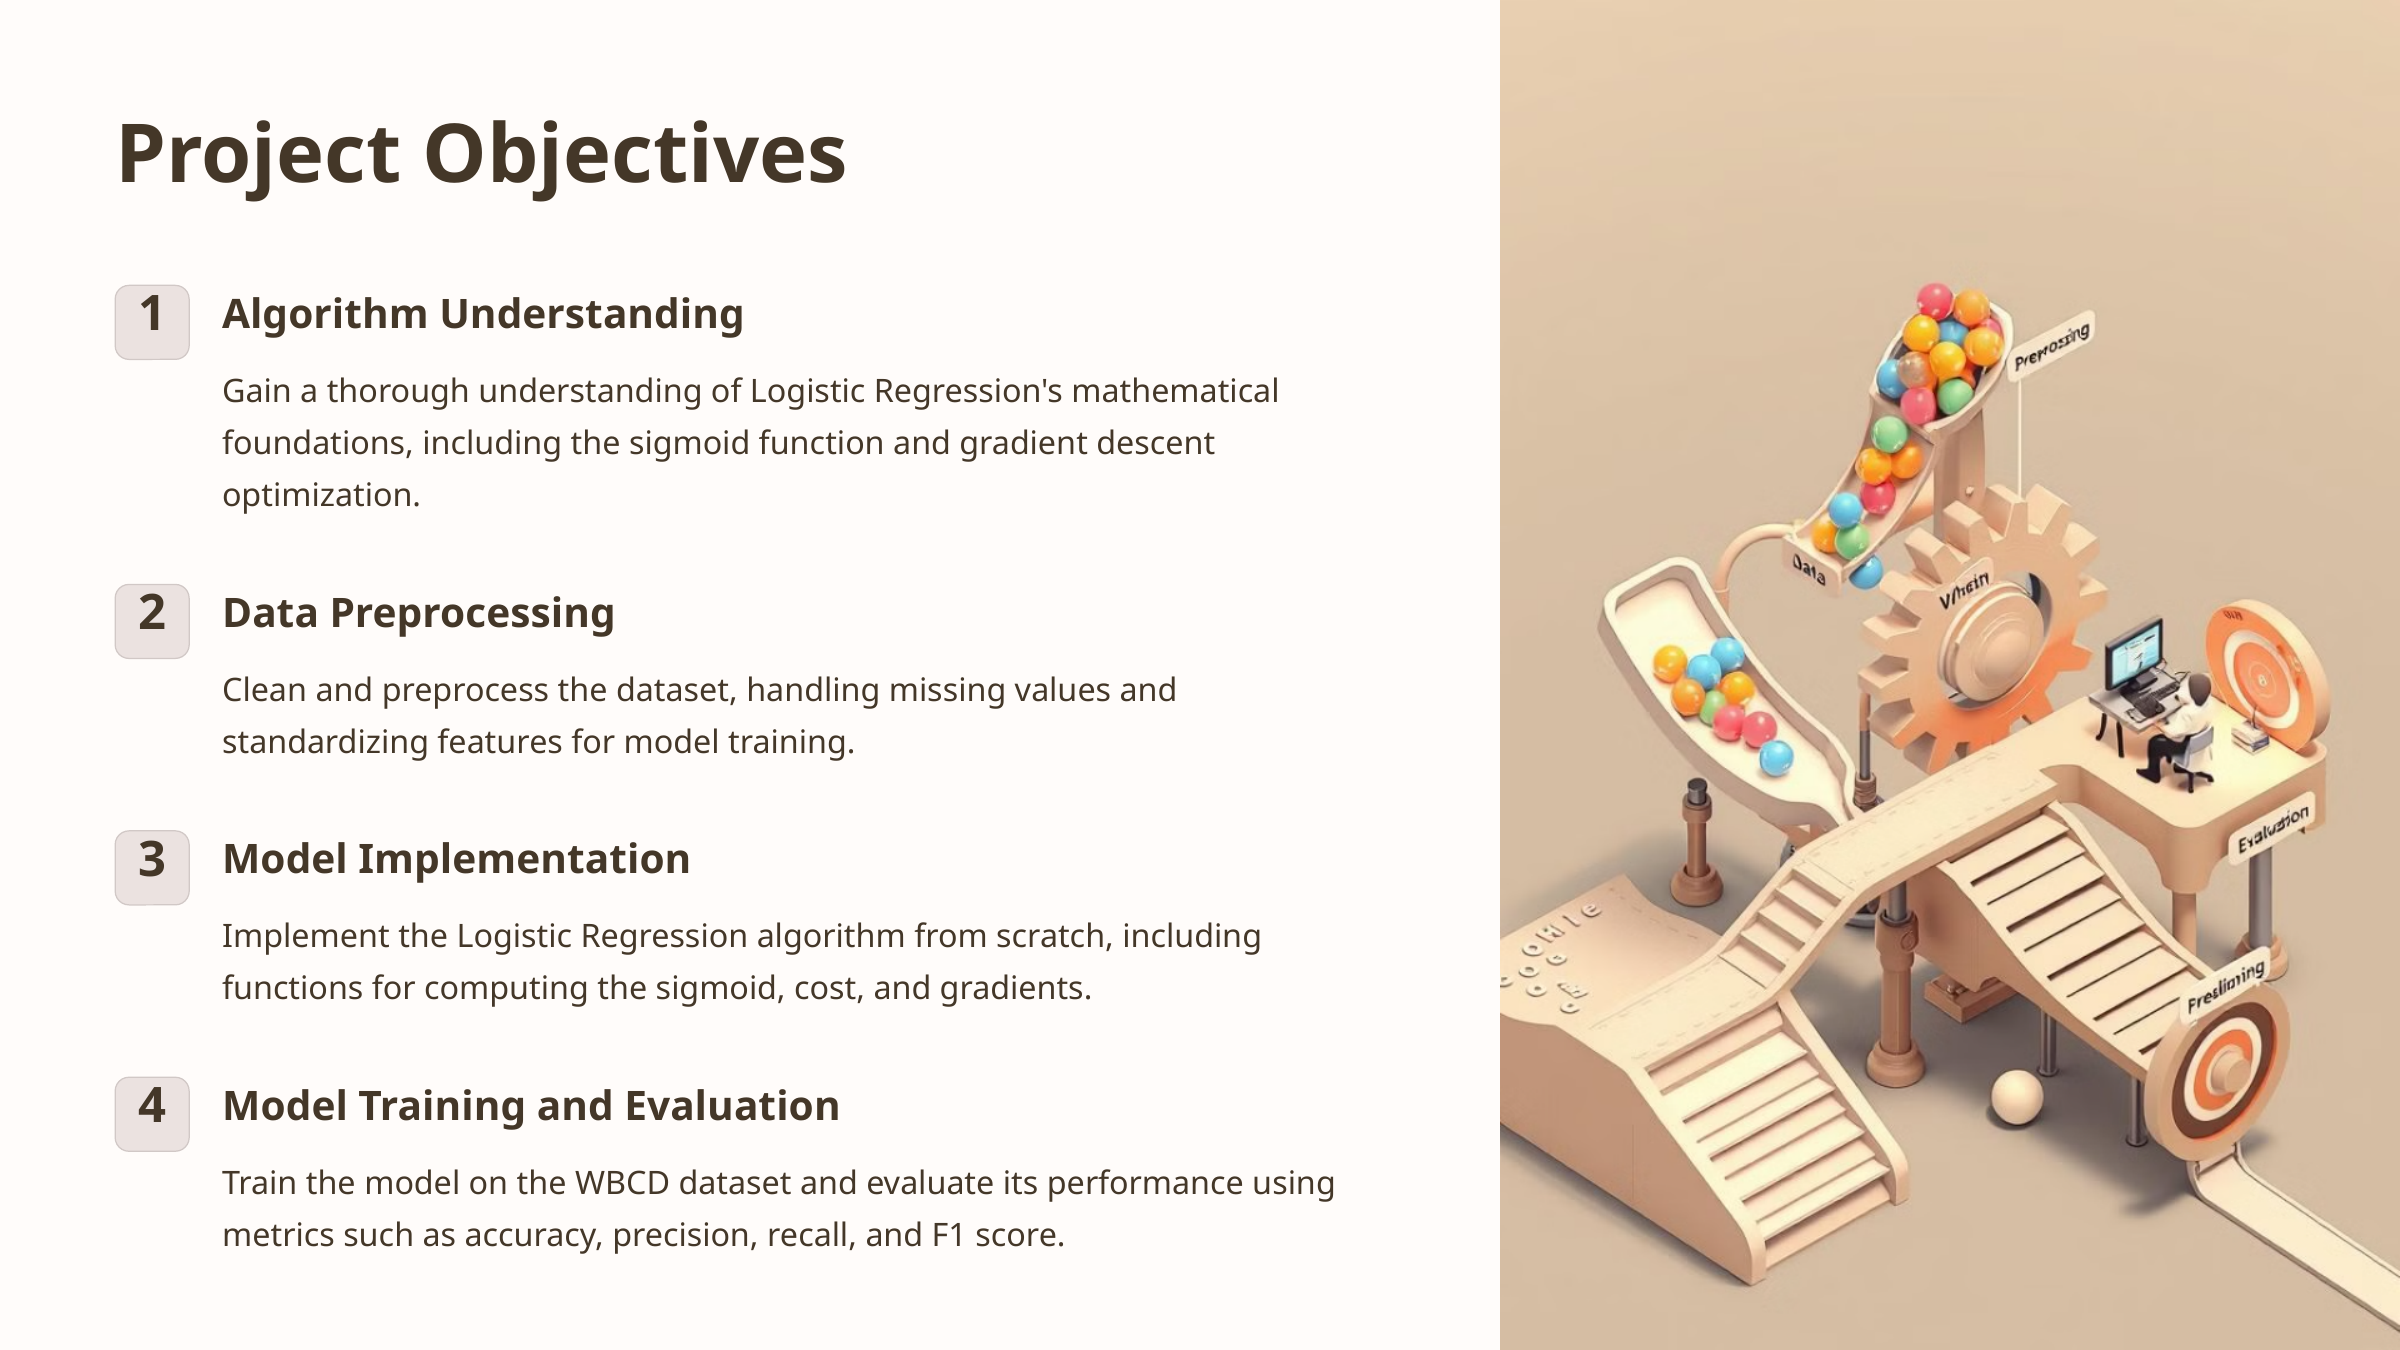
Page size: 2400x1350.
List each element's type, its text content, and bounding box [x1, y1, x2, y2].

text_box Model Implementation [222, 830, 634, 883]
text_box 2 [127, 590, 177, 653]
text_box [115, 584, 190, 659]
text_box [115, 1077, 190, 1152]
text_box Gain a thorough understanding of Logistic Regression's mathematical foundations, including the sigmoid function and gradient descent optimization. [222, 356, 1385, 515]
text_box Clean and preprocess the dataset, handling missing values and standardizing features for model training. [222, 655, 1385, 761]
text_box Data Preprocessing [222, 584, 634, 636]
text_box Model Training and Evaluation [222, 1077, 764, 1129]
text_box [115, 830, 190, 905]
text_box Train the model on the WBCD dataset and evaluate its performance using metrics such as accuracy, precision, recall, and F1 score. [222, 1148, 1385, 1254]
text_box [115, 285, 190, 360]
text_box Algorithm Understanding [222, 285, 674, 337]
text_box Implement the Logistic Regression algorithm from scratch, including functions for computing the sigmoid, cost, and gradients. [222, 902, 1385, 1008]
text_box Project Objectives [115, 96, 939, 199]
text_box 1 [127, 291, 177, 354]
text_box 4 [127, 1083, 177, 1146]
picture [1499, 0, 2400, 1350]
text_box 3 [127, 837, 177, 899]
